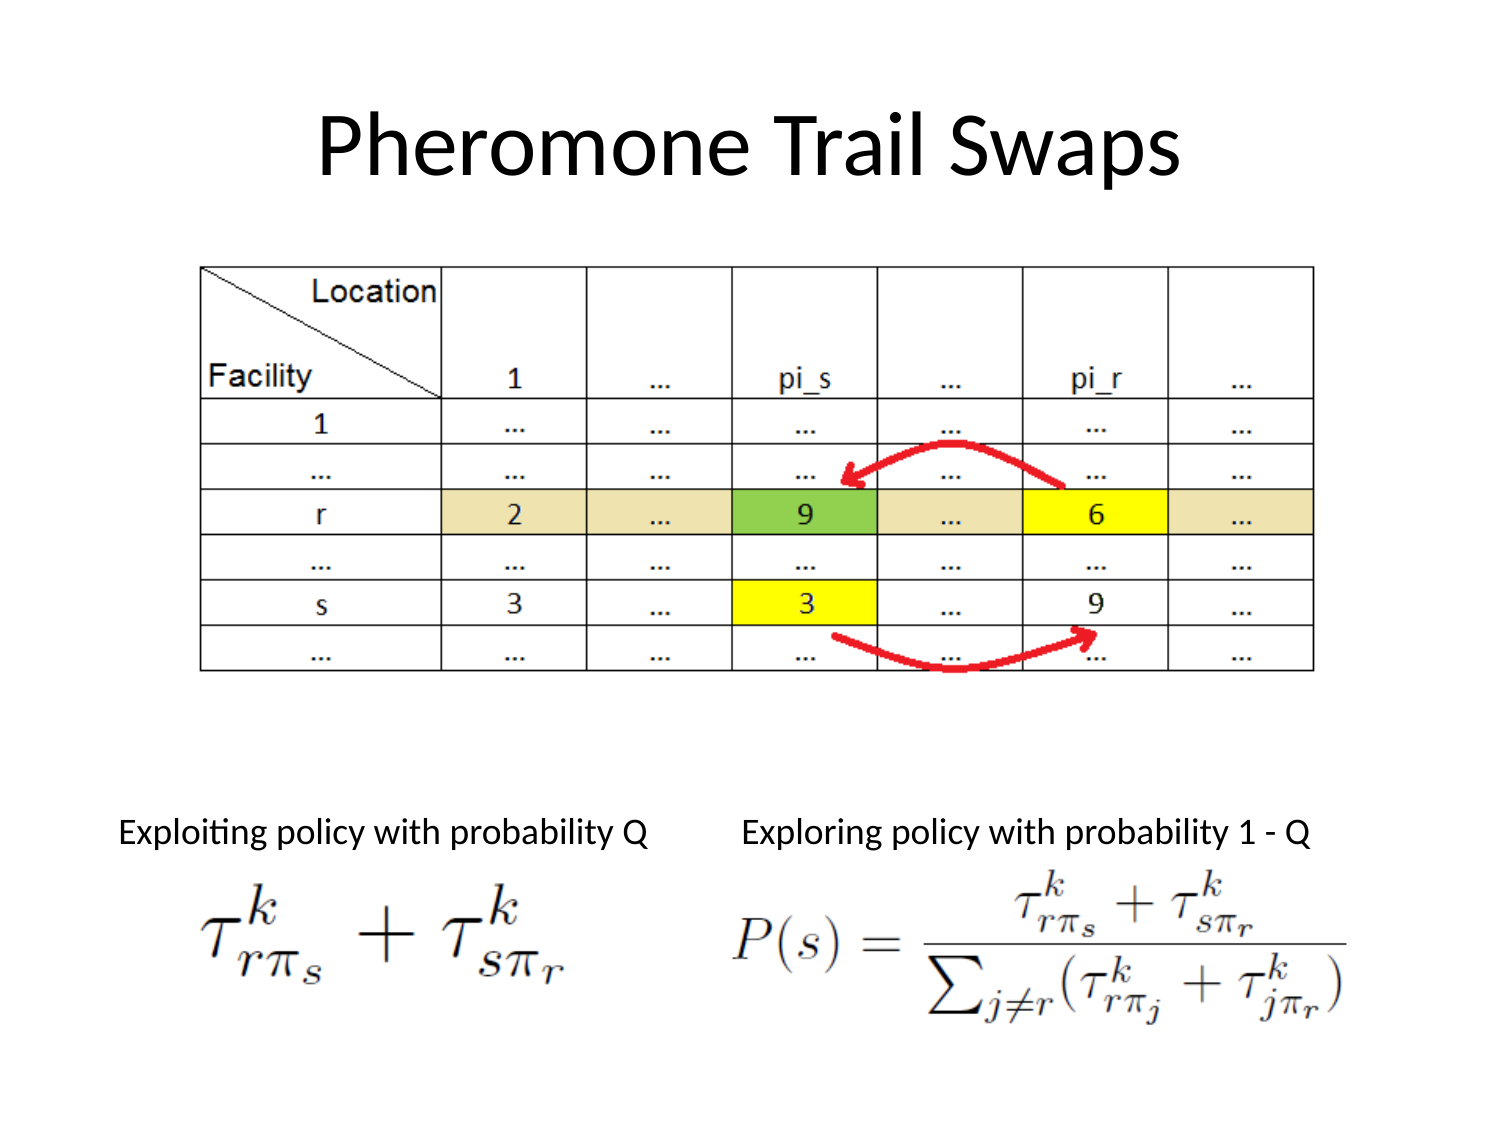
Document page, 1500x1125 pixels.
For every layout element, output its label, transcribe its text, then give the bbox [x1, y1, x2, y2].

picture [186, 254, 1338, 682]
text_box Exploiting policy with probability Q [103, 799, 664, 860]
picture [722, 862, 1364, 1037]
picture [188, 879, 579, 1006]
text_box Exploring policy with probability 1 - Q [726, 799, 1326, 860]
title Pheromone Trail Swaps [75, 45, 1425, 233]
